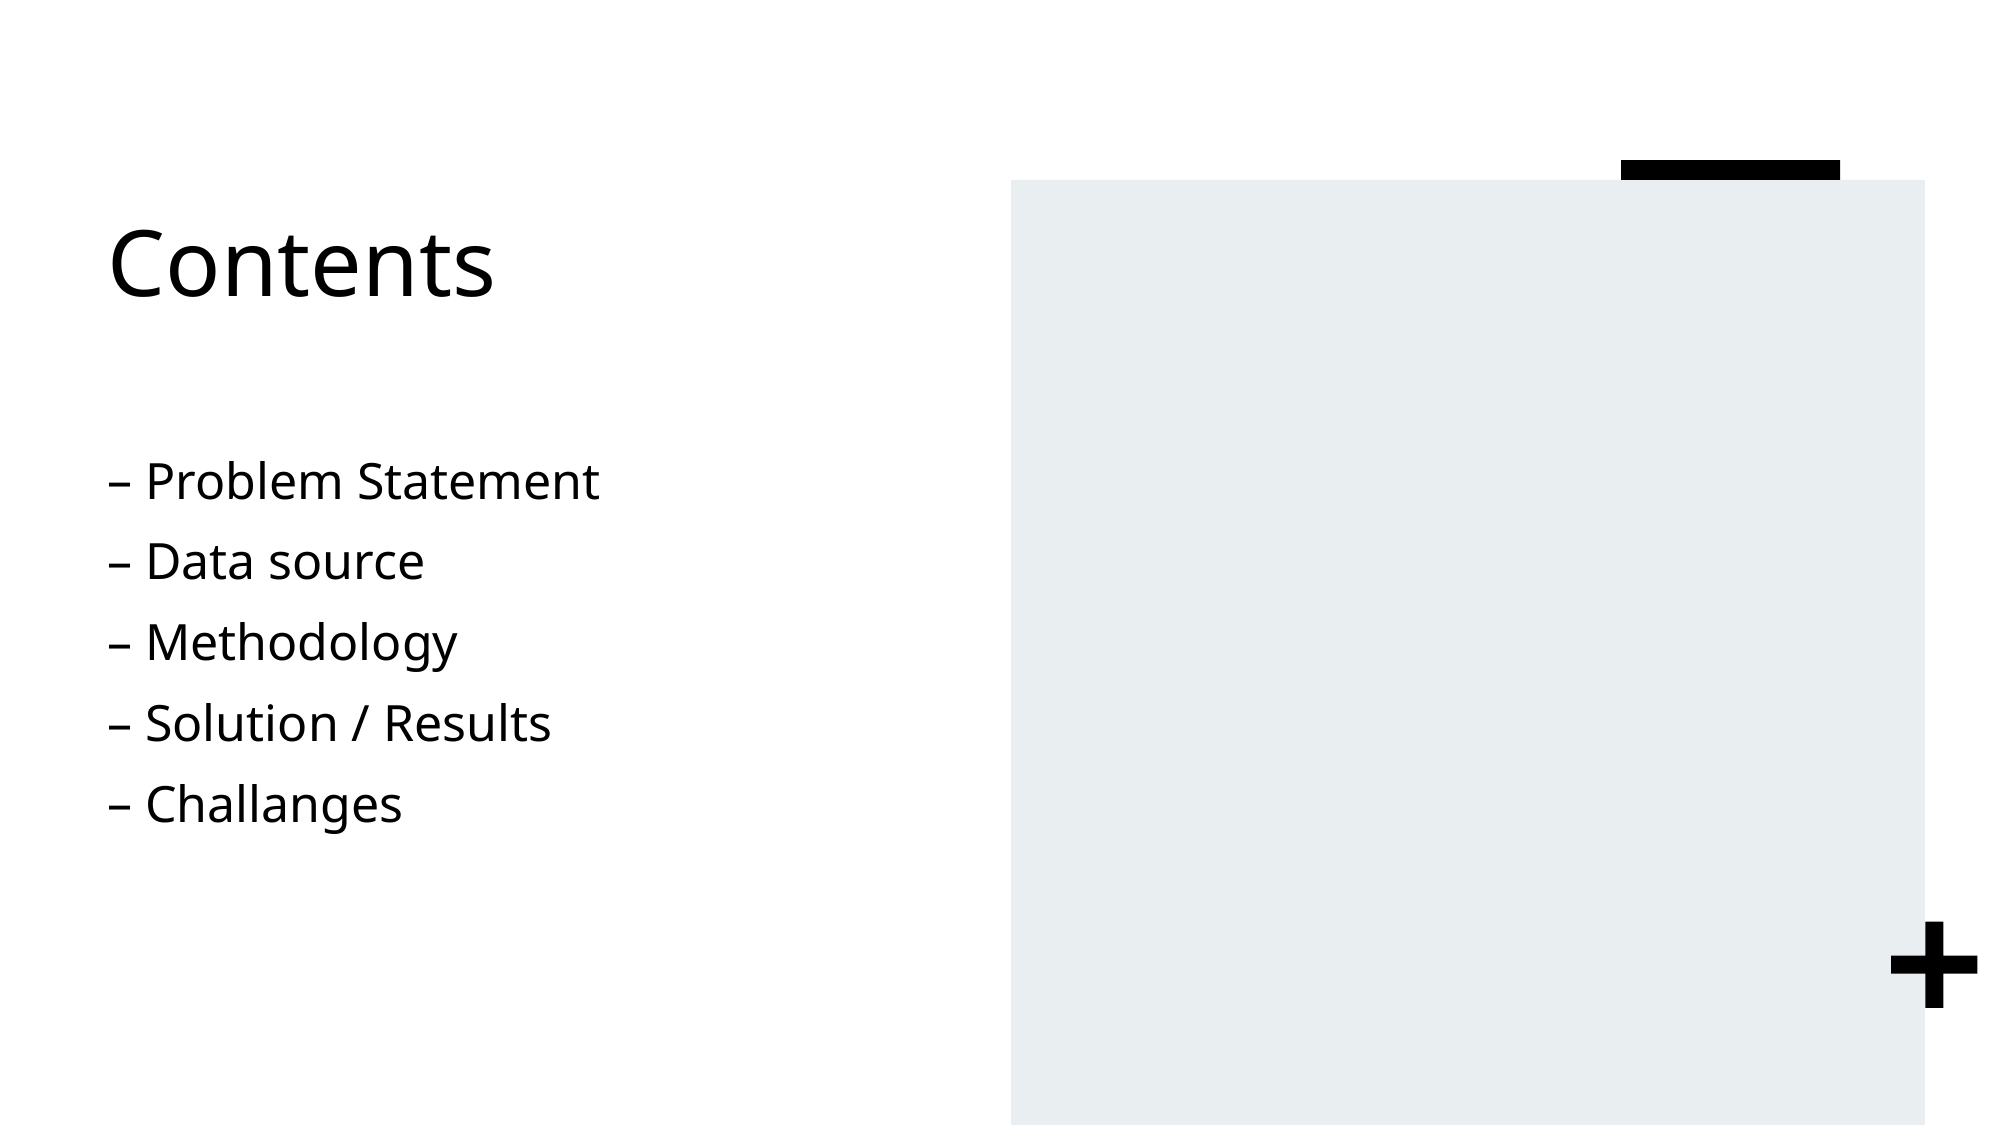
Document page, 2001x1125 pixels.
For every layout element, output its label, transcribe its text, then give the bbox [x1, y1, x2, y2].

title Contents [92, 197, 1449, 435]
list Problem Statement Data source Methodology Solution / Results Challanges [92, 441, 1449, 965]
